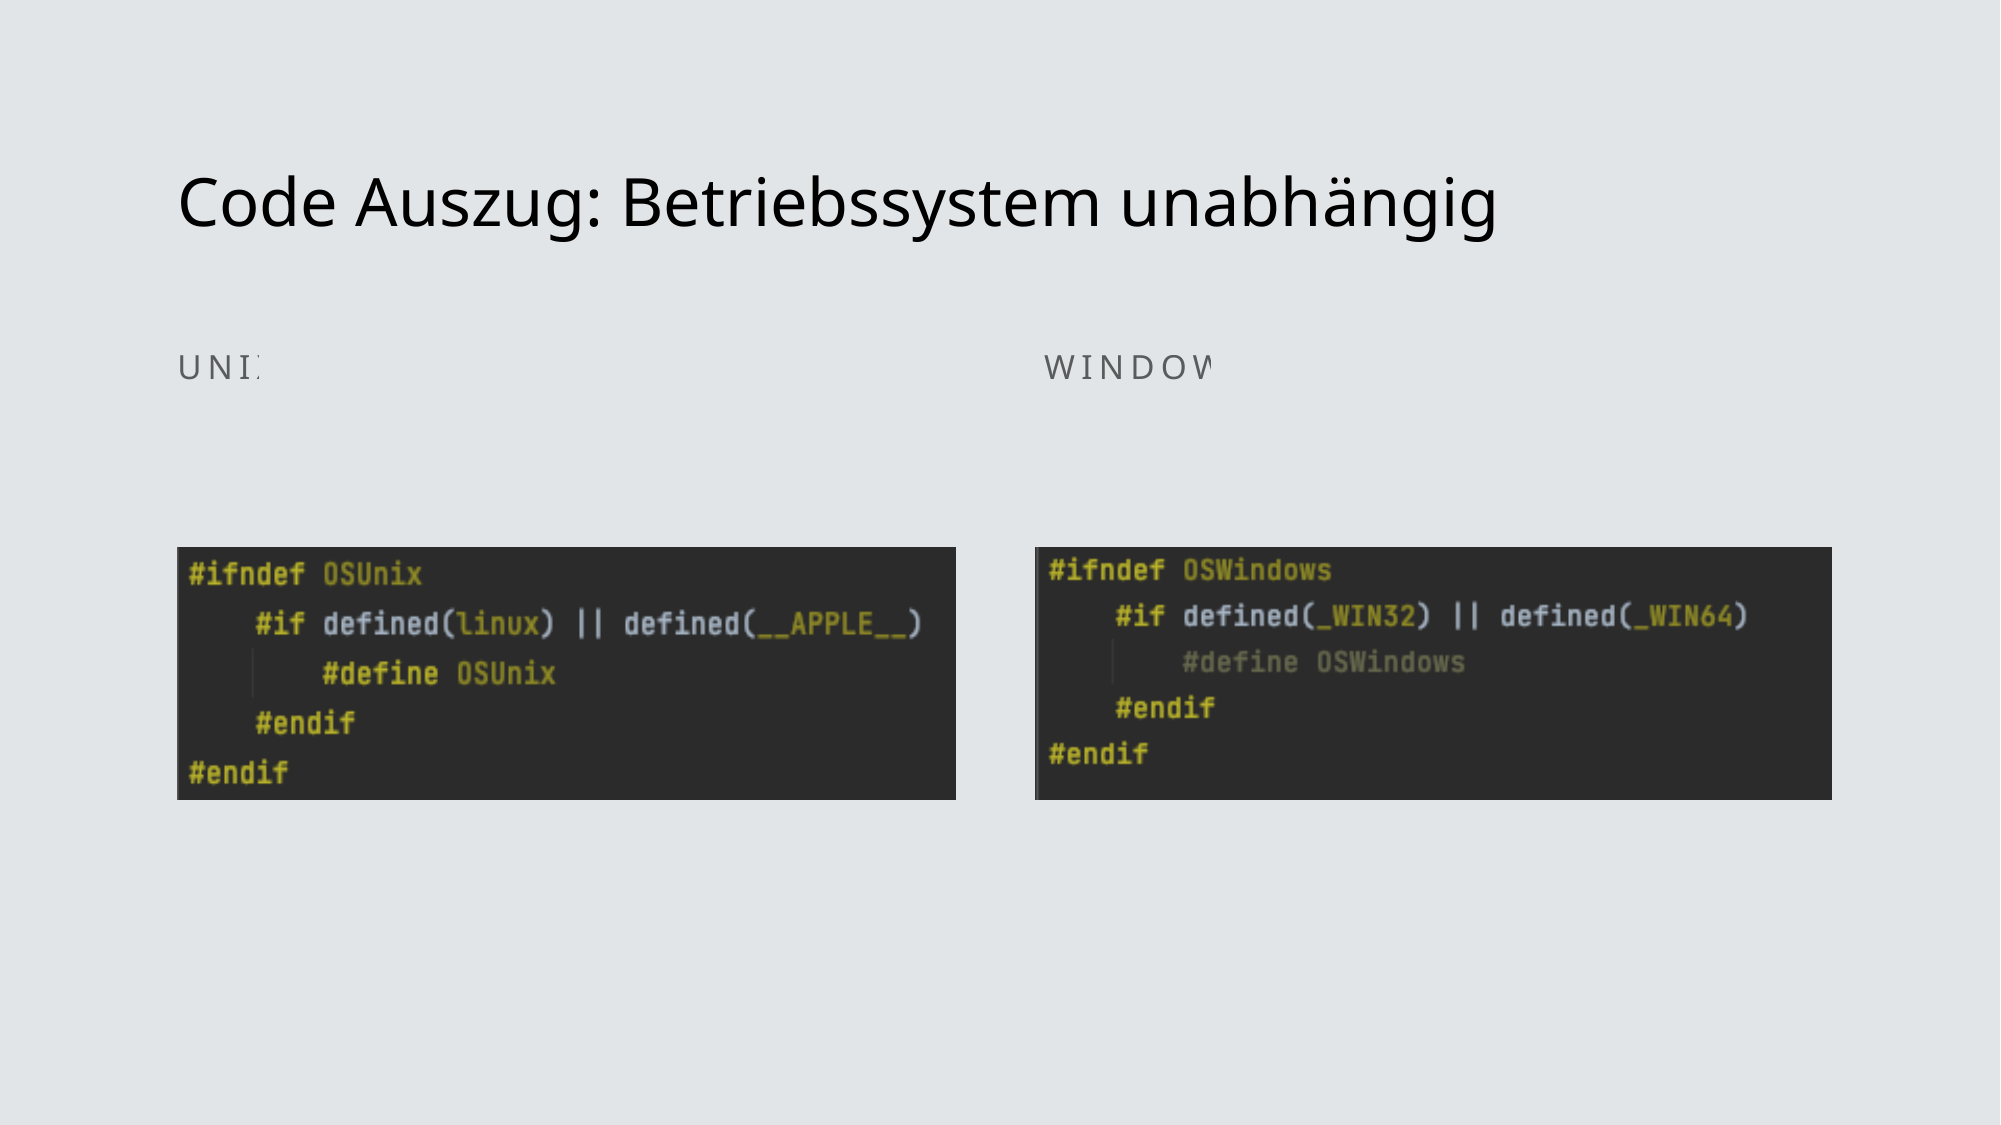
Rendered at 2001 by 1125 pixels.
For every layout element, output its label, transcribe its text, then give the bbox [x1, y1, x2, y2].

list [177, 547, 956, 800]
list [1035, 547, 1832, 800]
list Windows [1029, 284, 1838, 394]
title Code Auszug: Betriebssystem unabhängig [162, 64, 1838, 248]
list Unix [162, 284, 971, 394]
